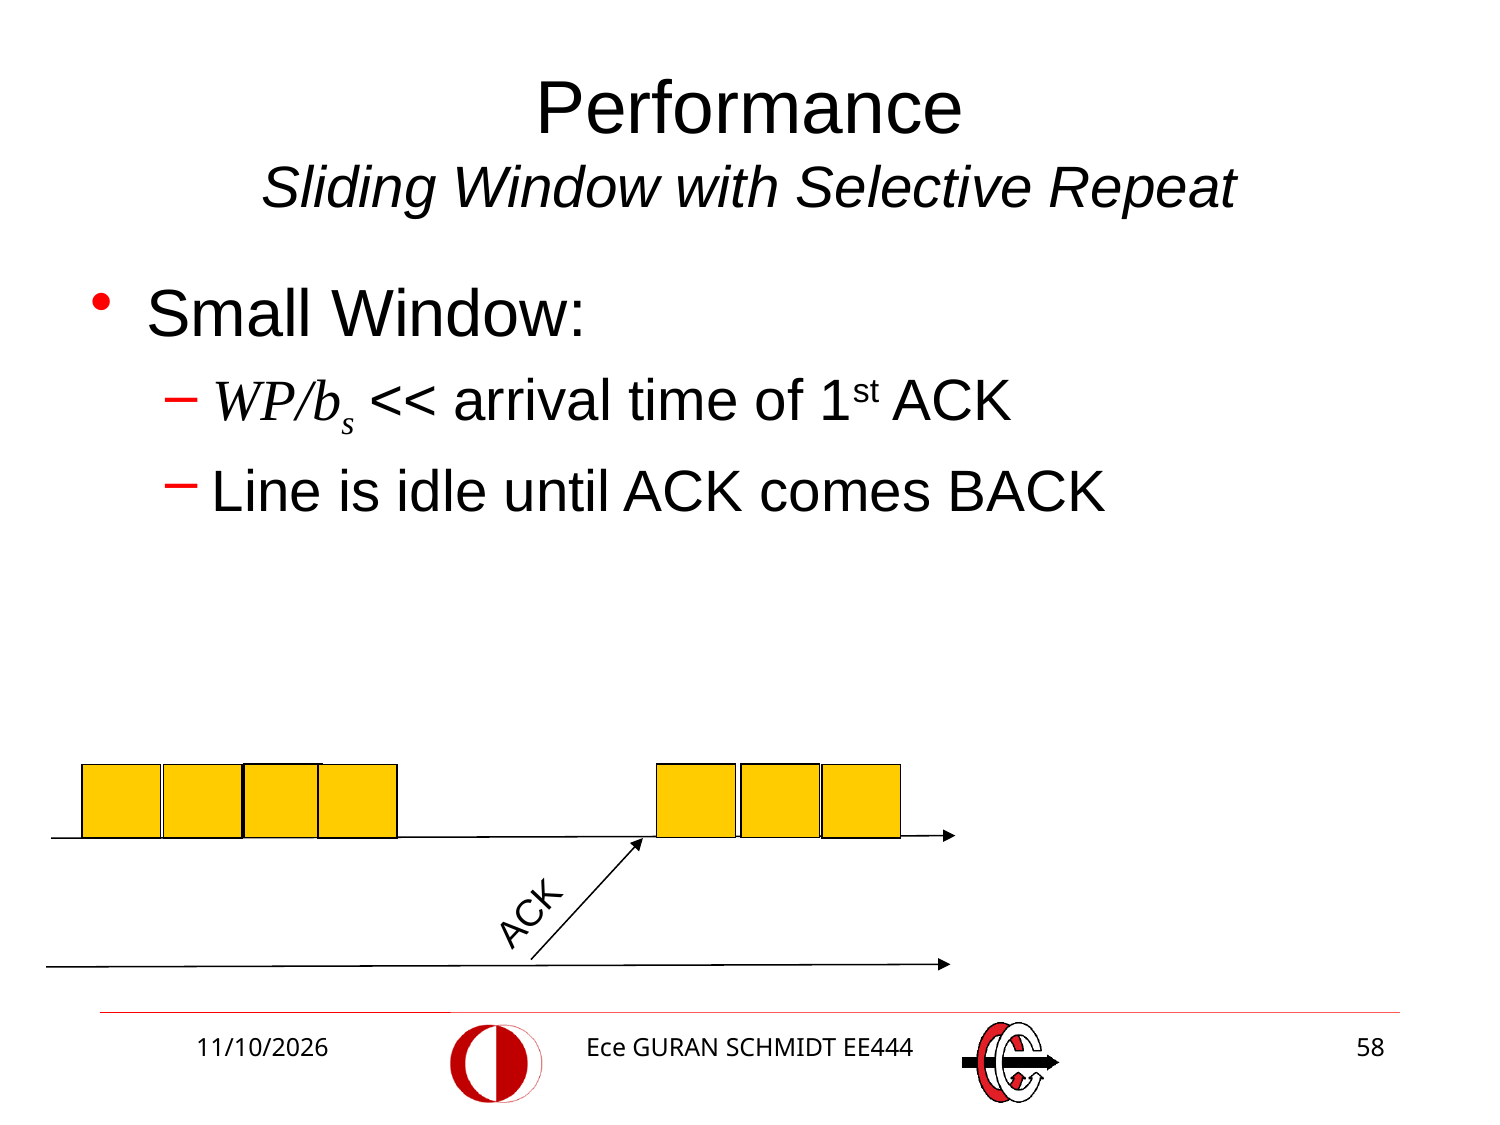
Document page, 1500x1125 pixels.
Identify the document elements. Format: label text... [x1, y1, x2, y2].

text_box ACK [469, 798, 637, 972]
text_box [530, 837, 643, 960]
list Small Window: WP/bs << arrival time of 1st ACK Line is idle until ACK comes BACK [75, 262, 1425, 1005]
picture [954, 1019, 1064, 1106]
picture [448, 1023, 543, 1103]
slide_number 58 [1074, 1024, 1401, 1103]
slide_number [99, 1024, 426, 1103]
text_box [519, 958, 951, 971]
footer Ece GURAN SCHMIDT EE444 [512, 1024, 988, 1103]
title Performance Sliding Window with Selective Repeat [75, 45, 1425, 233]
